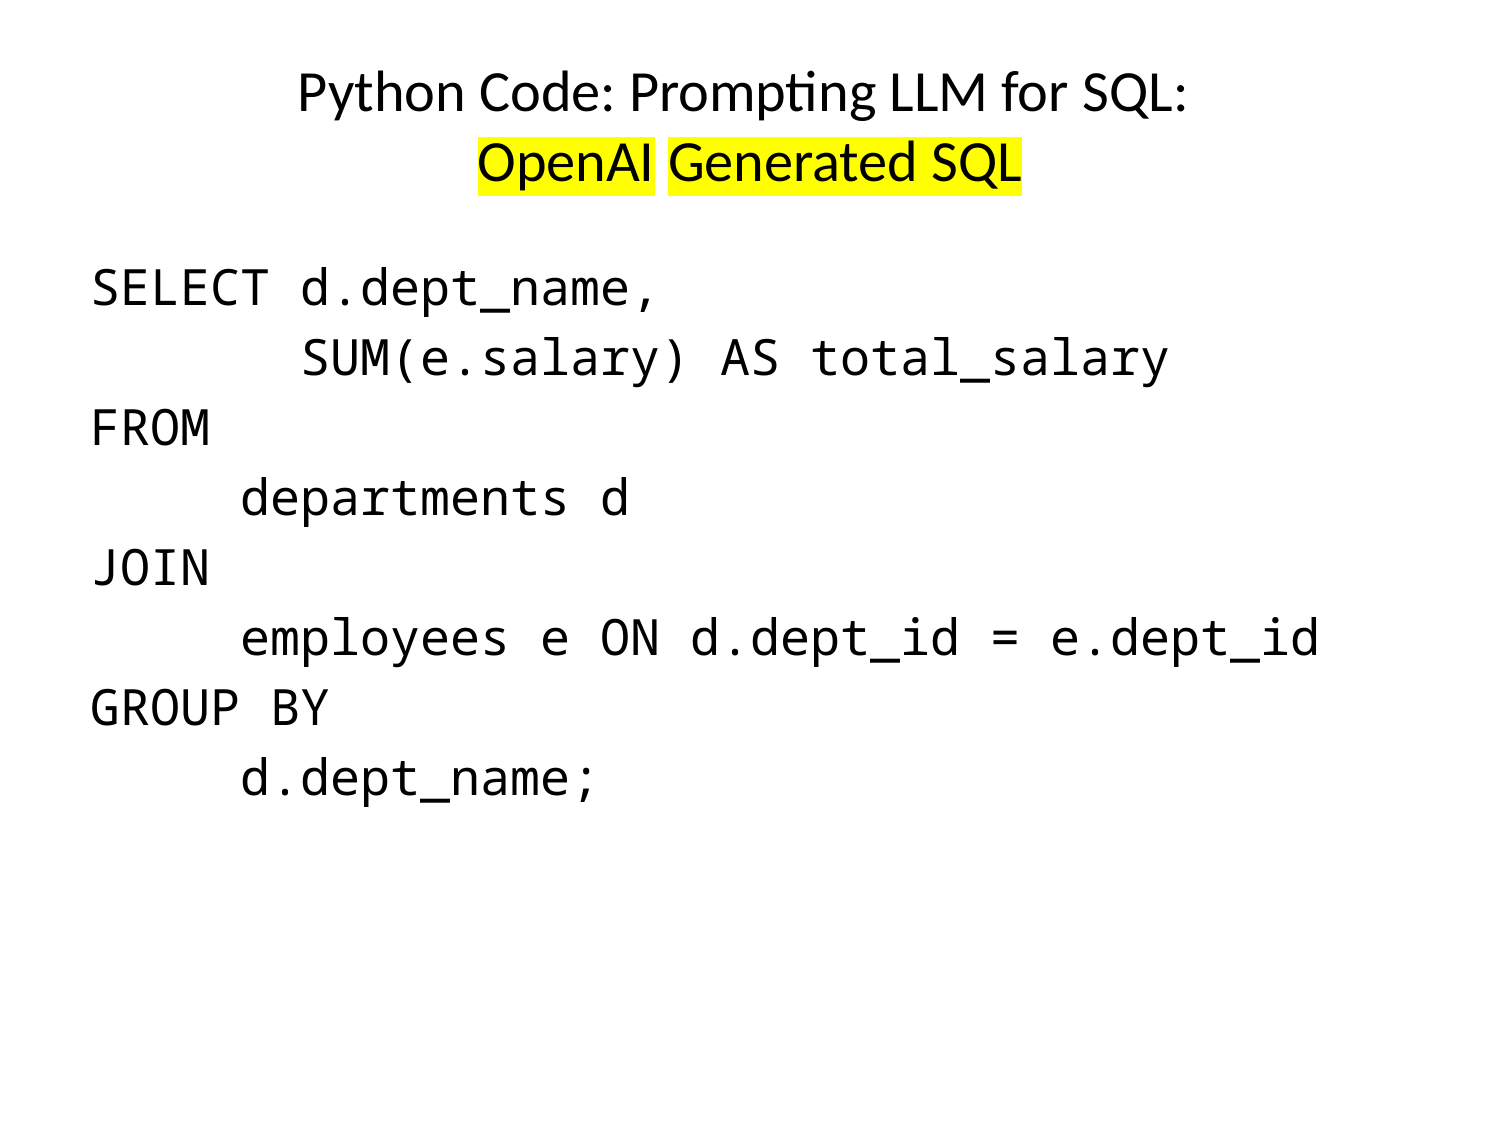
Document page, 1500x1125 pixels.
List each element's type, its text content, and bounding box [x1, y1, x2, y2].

list SELECT d.dept_name, SUM(e.salary) AS total_salary FROM departments d JOIN employees e ON d.dept_id = e.dept_id GROUP BY d.dept_name; [75, 247, 1425, 1061]
title Python Code: Prompting LLM for SQL: OpenAI Generated SQL [75, 26, 1425, 220]
